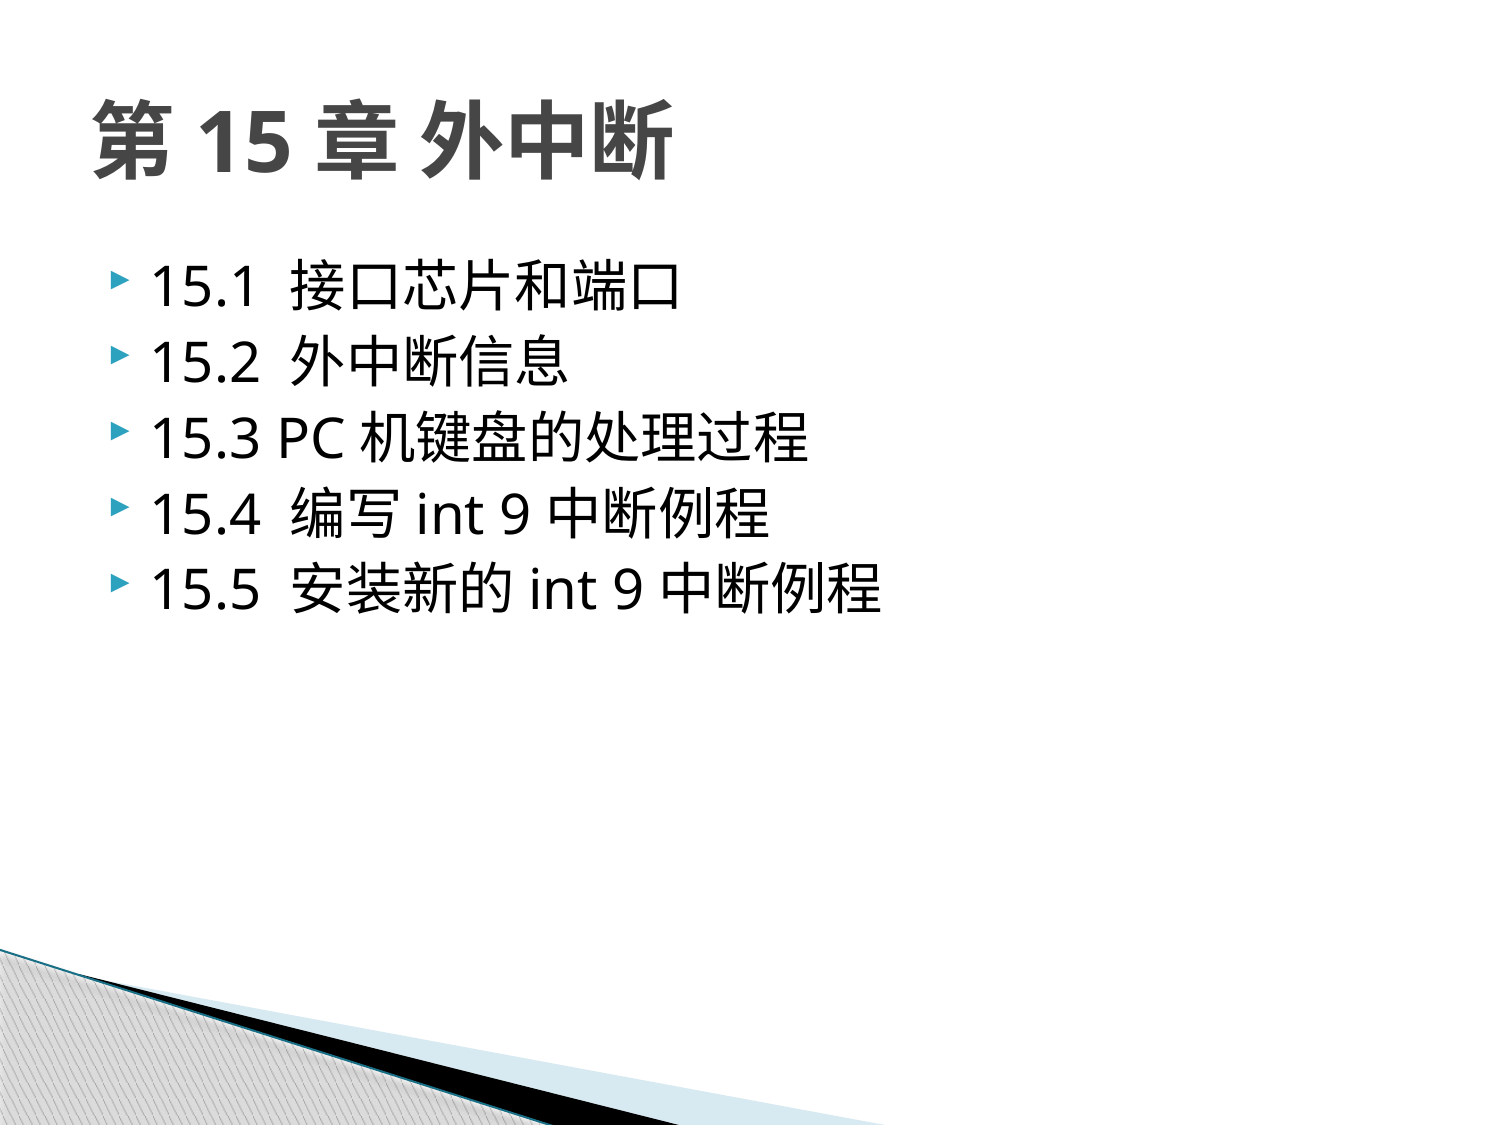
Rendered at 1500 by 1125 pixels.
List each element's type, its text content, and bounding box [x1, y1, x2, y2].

list 15.1 接口芯片和端口 15.2 外中断信息 15.3 PC机键盘的处理过程 15.4 编写int 9中断例程 15.5 安装新的int 9中断例程 [75, 243, 1425, 986]
title 第15章 外中断 [75, 45, 1425, 233]
